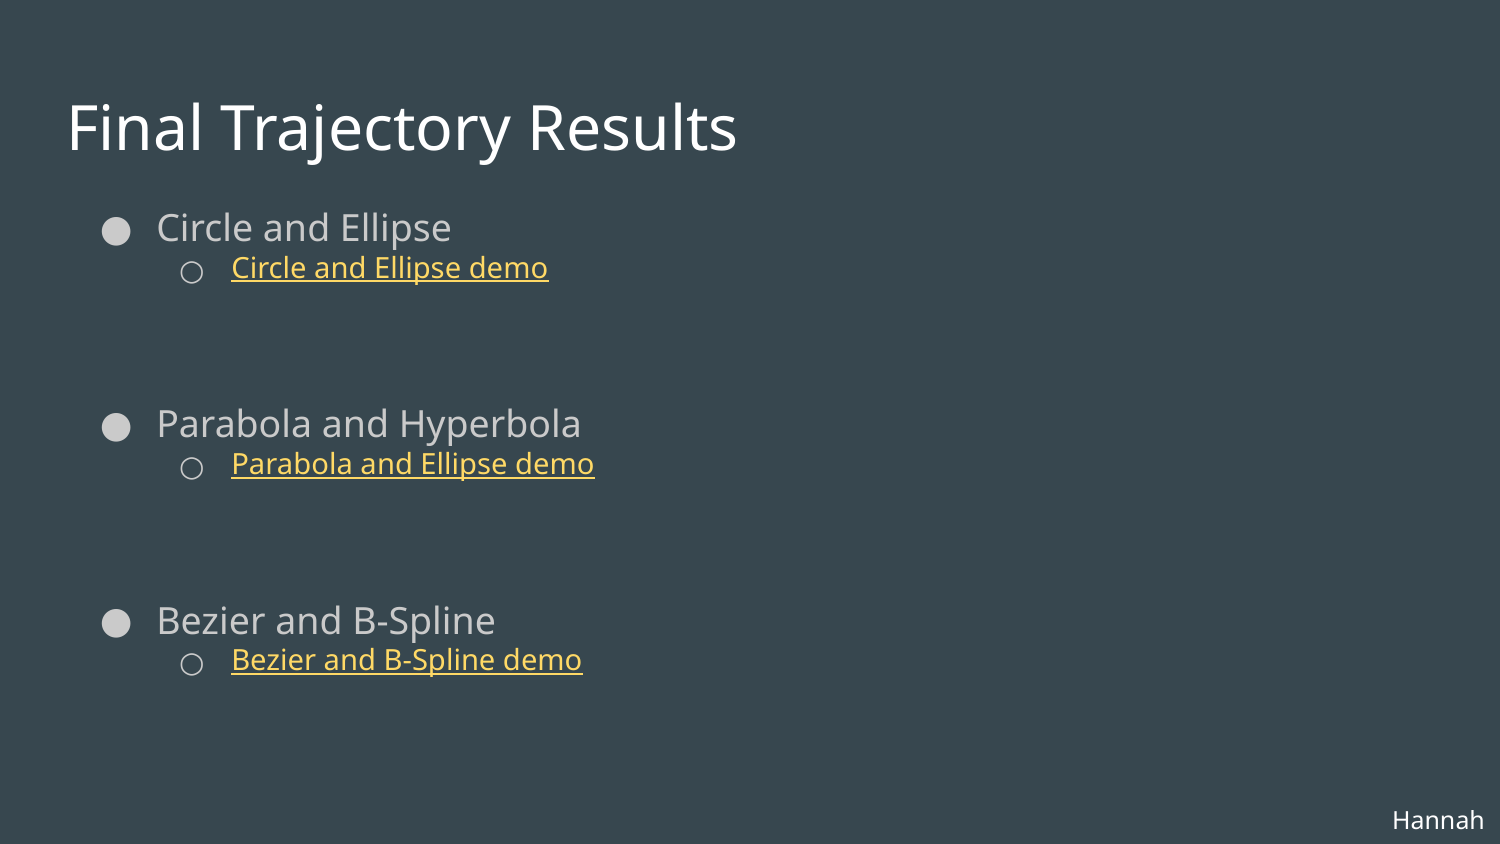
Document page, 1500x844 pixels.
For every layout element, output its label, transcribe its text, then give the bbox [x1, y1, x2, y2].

list Circle and Ellipse Circle and Ellipse demo Parabola and Hyperbola Parabola and Ellipse demo Bezier and B-Spline Bezier and B-Spline demo [66, 189, 1464, 750]
title Hannah [1344, 795, 1500, 844]
title Final Trajectory Results [51, 72, 1449, 167]
